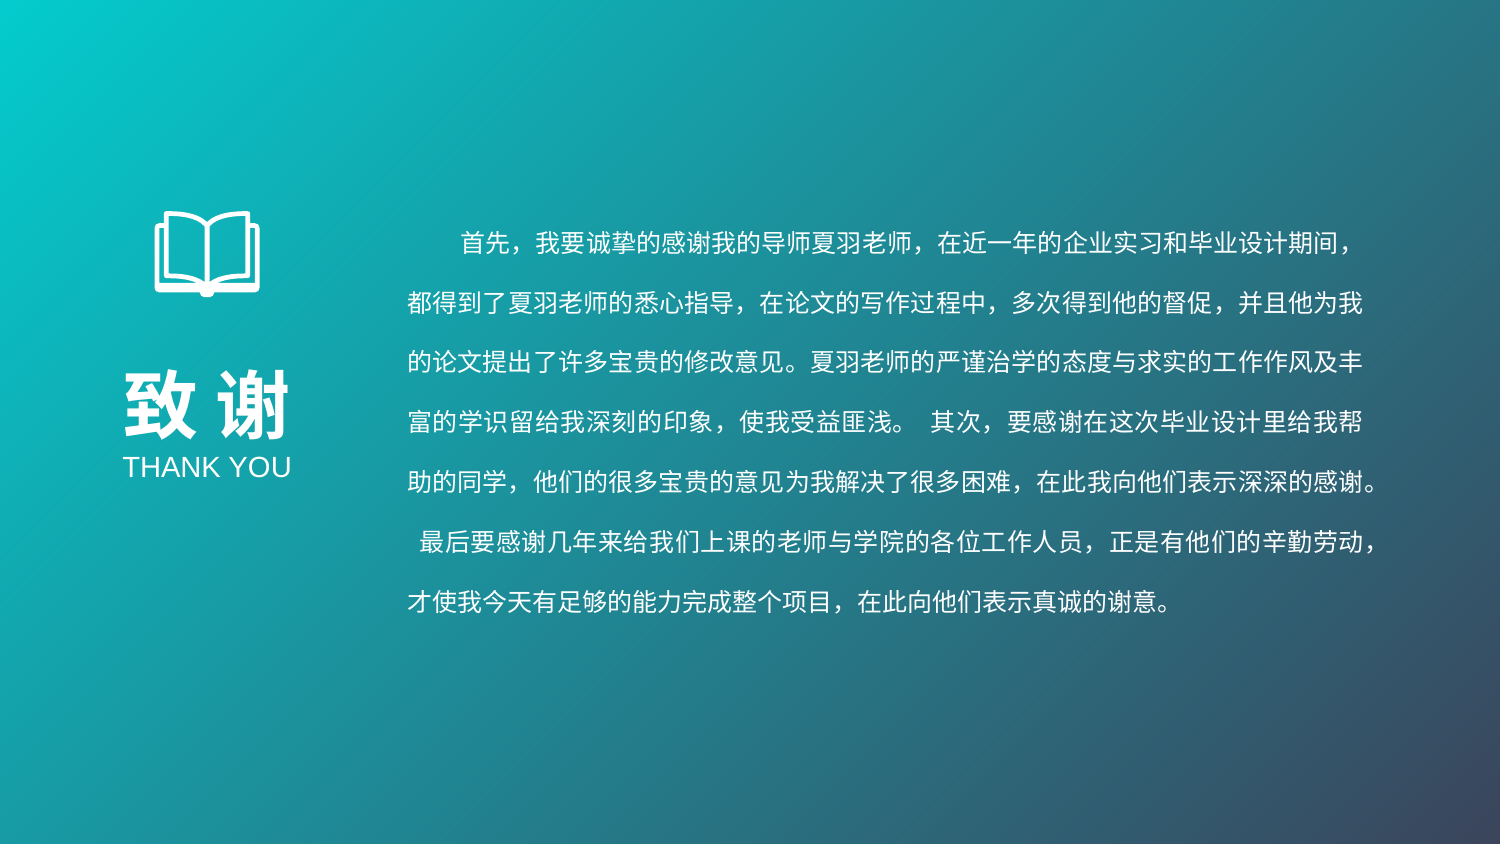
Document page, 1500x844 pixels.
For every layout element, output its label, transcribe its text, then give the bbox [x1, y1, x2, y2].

text_box 致 谢 THANK YOU [83, 350, 332, 491]
text_box [154, 211, 260, 298]
text_box 首先，我要诚挚的感谢我的导师夏羽老师，在近一年的企业实习和毕业设计期间，都得到了夏羽老师的悉心指导，在论文的写作过程中，多次得到他的督促，并且他为我的论文提出了许多宝贵的修改意见。夏羽老师的严谨治学的态度与求实的工作作风及丰富的学识留给我深刻的印象，使我受益匪浅。 其次，要感谢在这次毕业设计里给我帮助的同学，他们的很多宝贵的意见为我解决了很多困难，在此我向他们表示深深的感谢。 最后要感谢几年来给我们上课的老师与学院的各位工作人员，正是有他们的辛勤劳动，才使我今天有足够的能力完成整个项目，在此向他们表示真诚的谢意。 [407, 197, 1365, 617]
